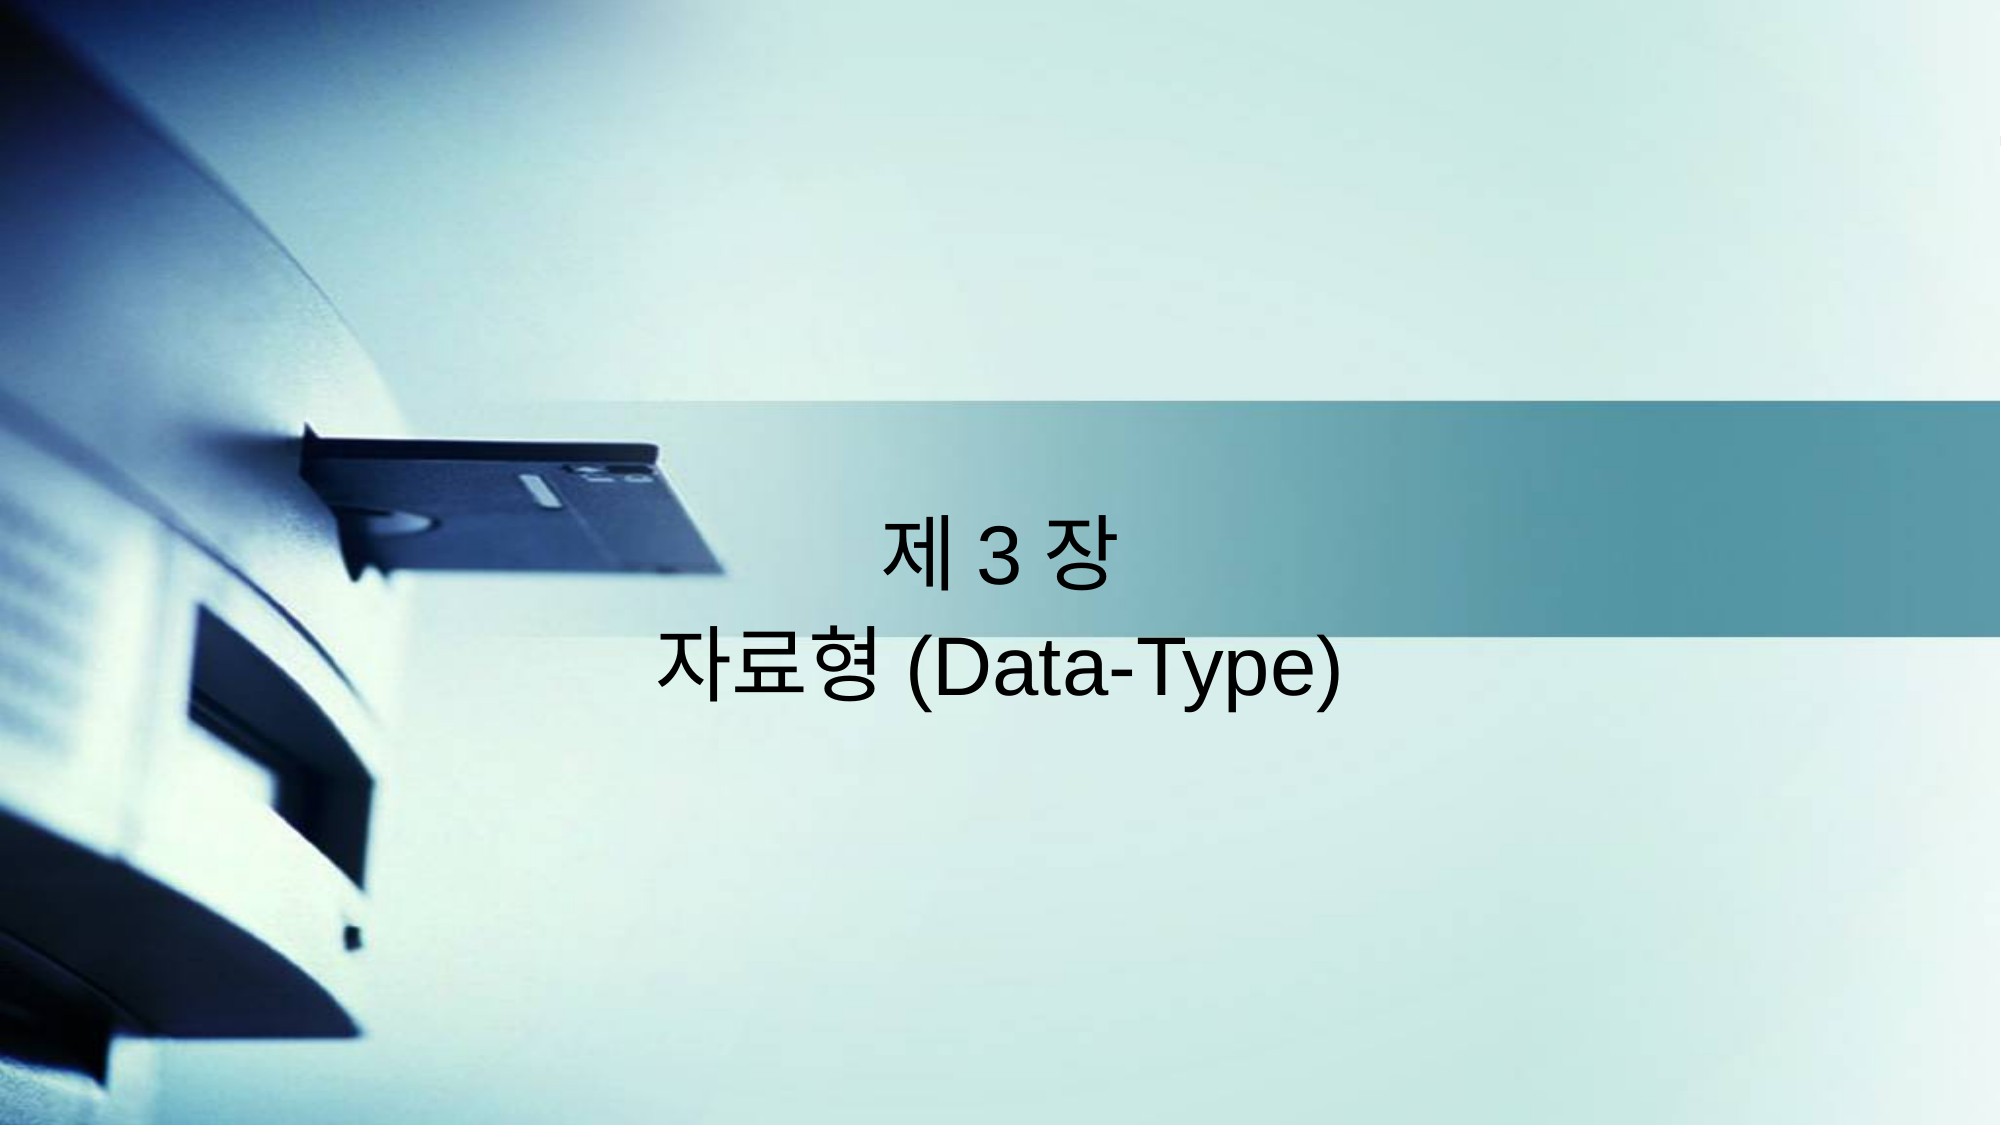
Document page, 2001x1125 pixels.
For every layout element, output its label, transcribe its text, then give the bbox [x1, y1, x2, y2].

picture [0, 0, 2000, 1125]
subtitle 제3장 자료형(Data-Type) [249, 505, 1750, 778]
